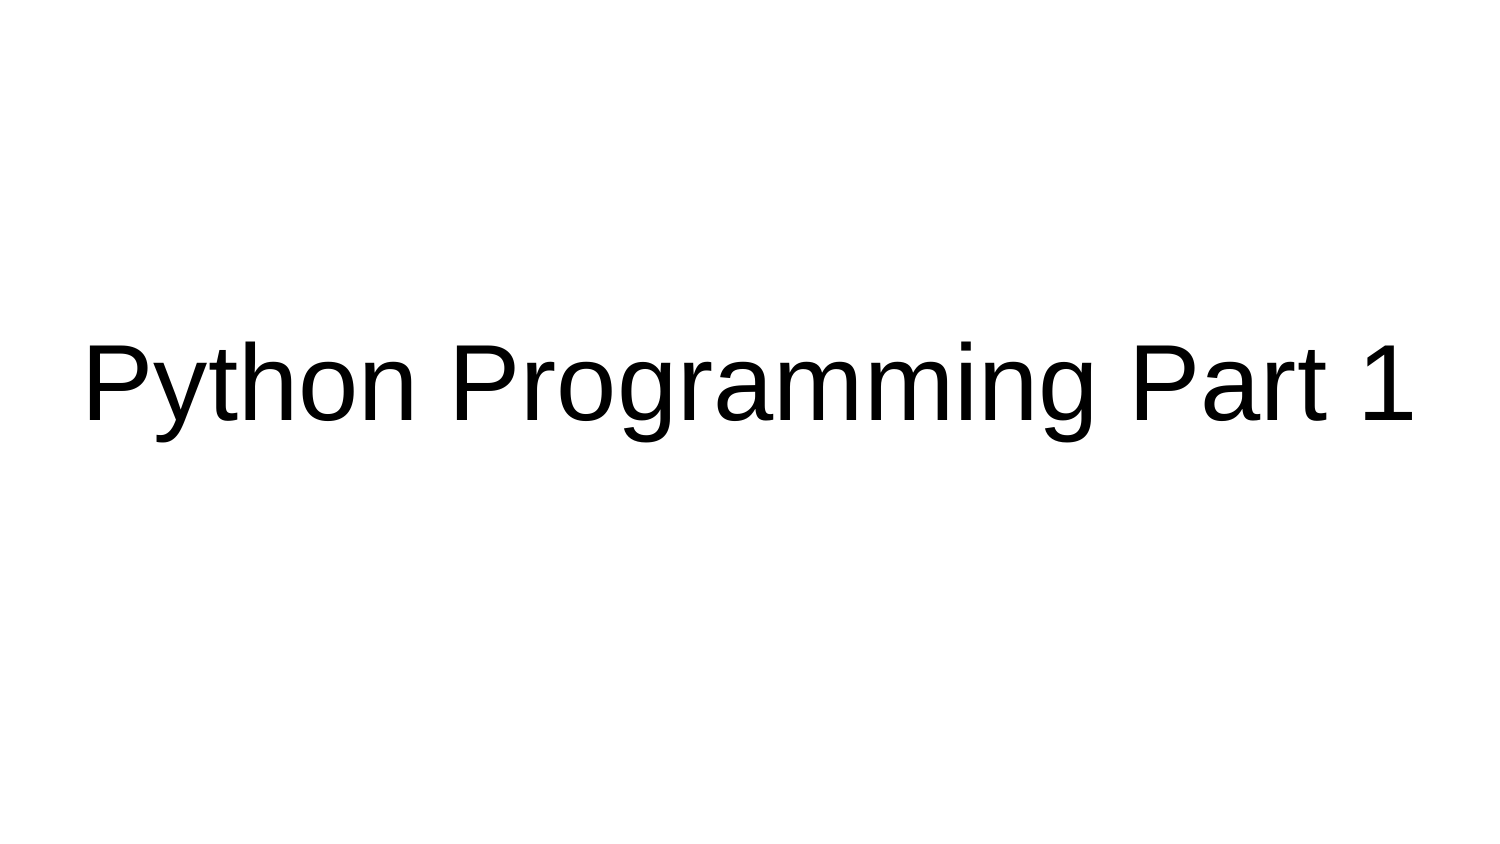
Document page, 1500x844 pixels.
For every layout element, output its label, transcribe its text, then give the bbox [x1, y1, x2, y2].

title Python Programming Part 1 [51, 122, 1449, 459]
